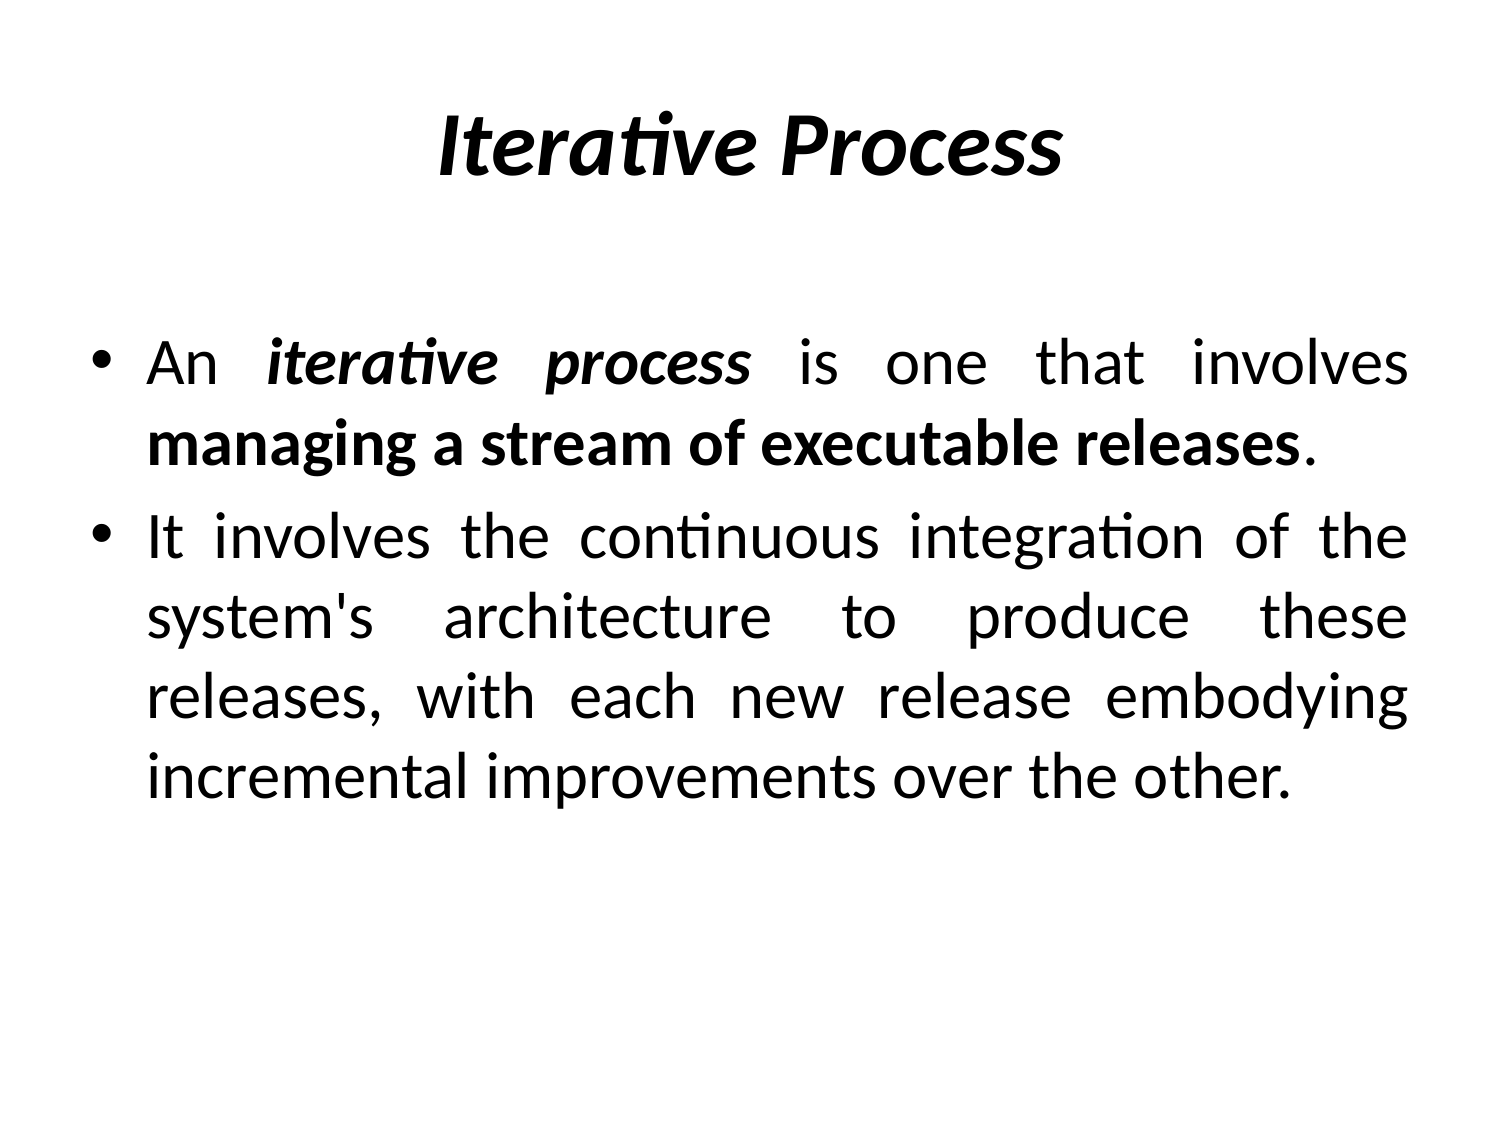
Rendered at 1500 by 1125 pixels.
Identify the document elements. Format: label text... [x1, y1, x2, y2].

title Iterative Process [75, 45, 1425, 233]
list An iterative process is one that involves managing a stream of executable releases. It involves the continuous integration of the system's architecture to produce these releases, with each new release embodying incremental improvements over the other. [75, 237, 1425, 1005]
